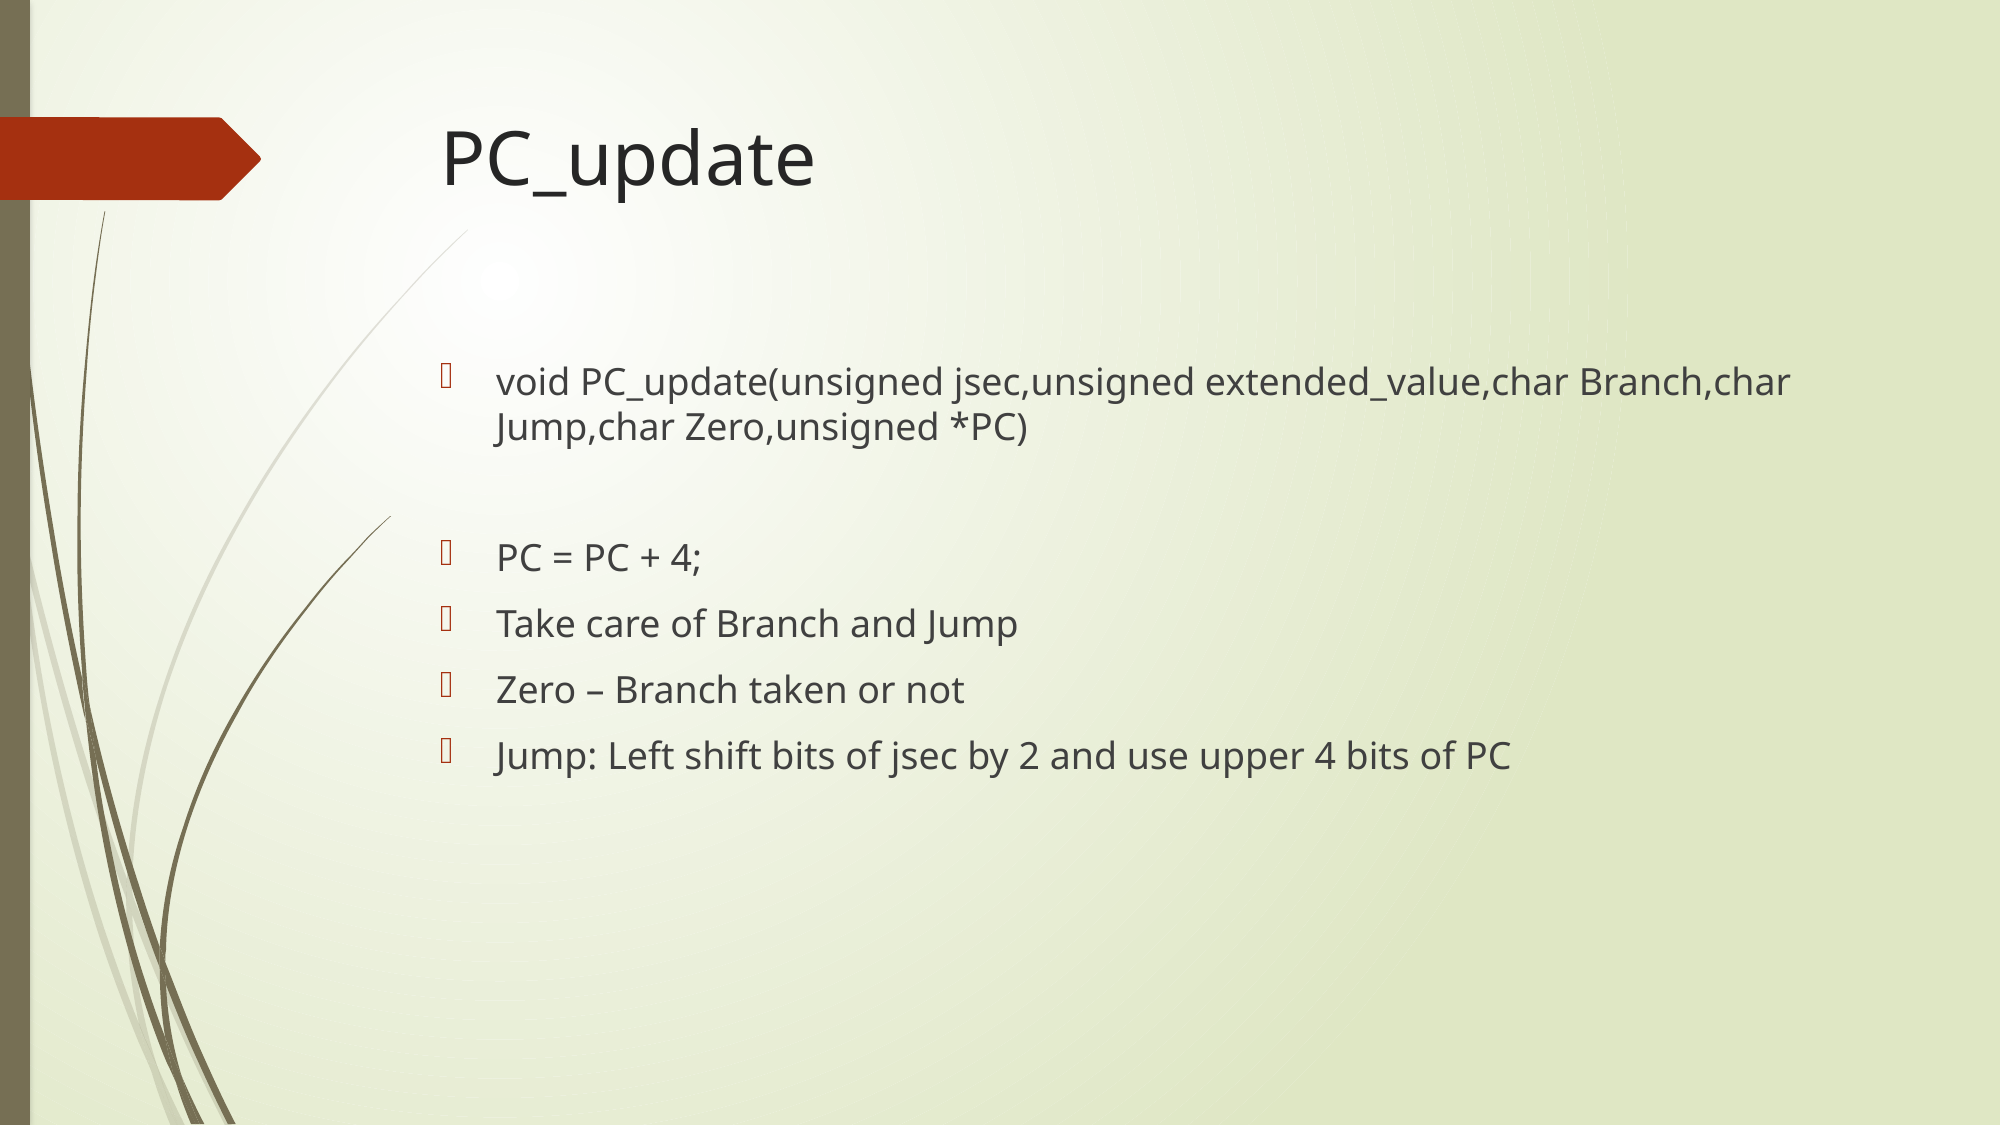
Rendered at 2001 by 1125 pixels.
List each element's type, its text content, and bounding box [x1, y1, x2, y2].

title PC_update [425, 102, 1888, 313]
list void PC_update(unsigned jsec,unsigned extended_value,char Branch,char Jump,char Zero,unsigned *PC) PC = PC + 4; Take care of Branch and Jump Zero – Branch taken or not Jump: Left shift bits of jsec by 2 and use upper 4 bits of PC [424, 350, 1888, 970]
